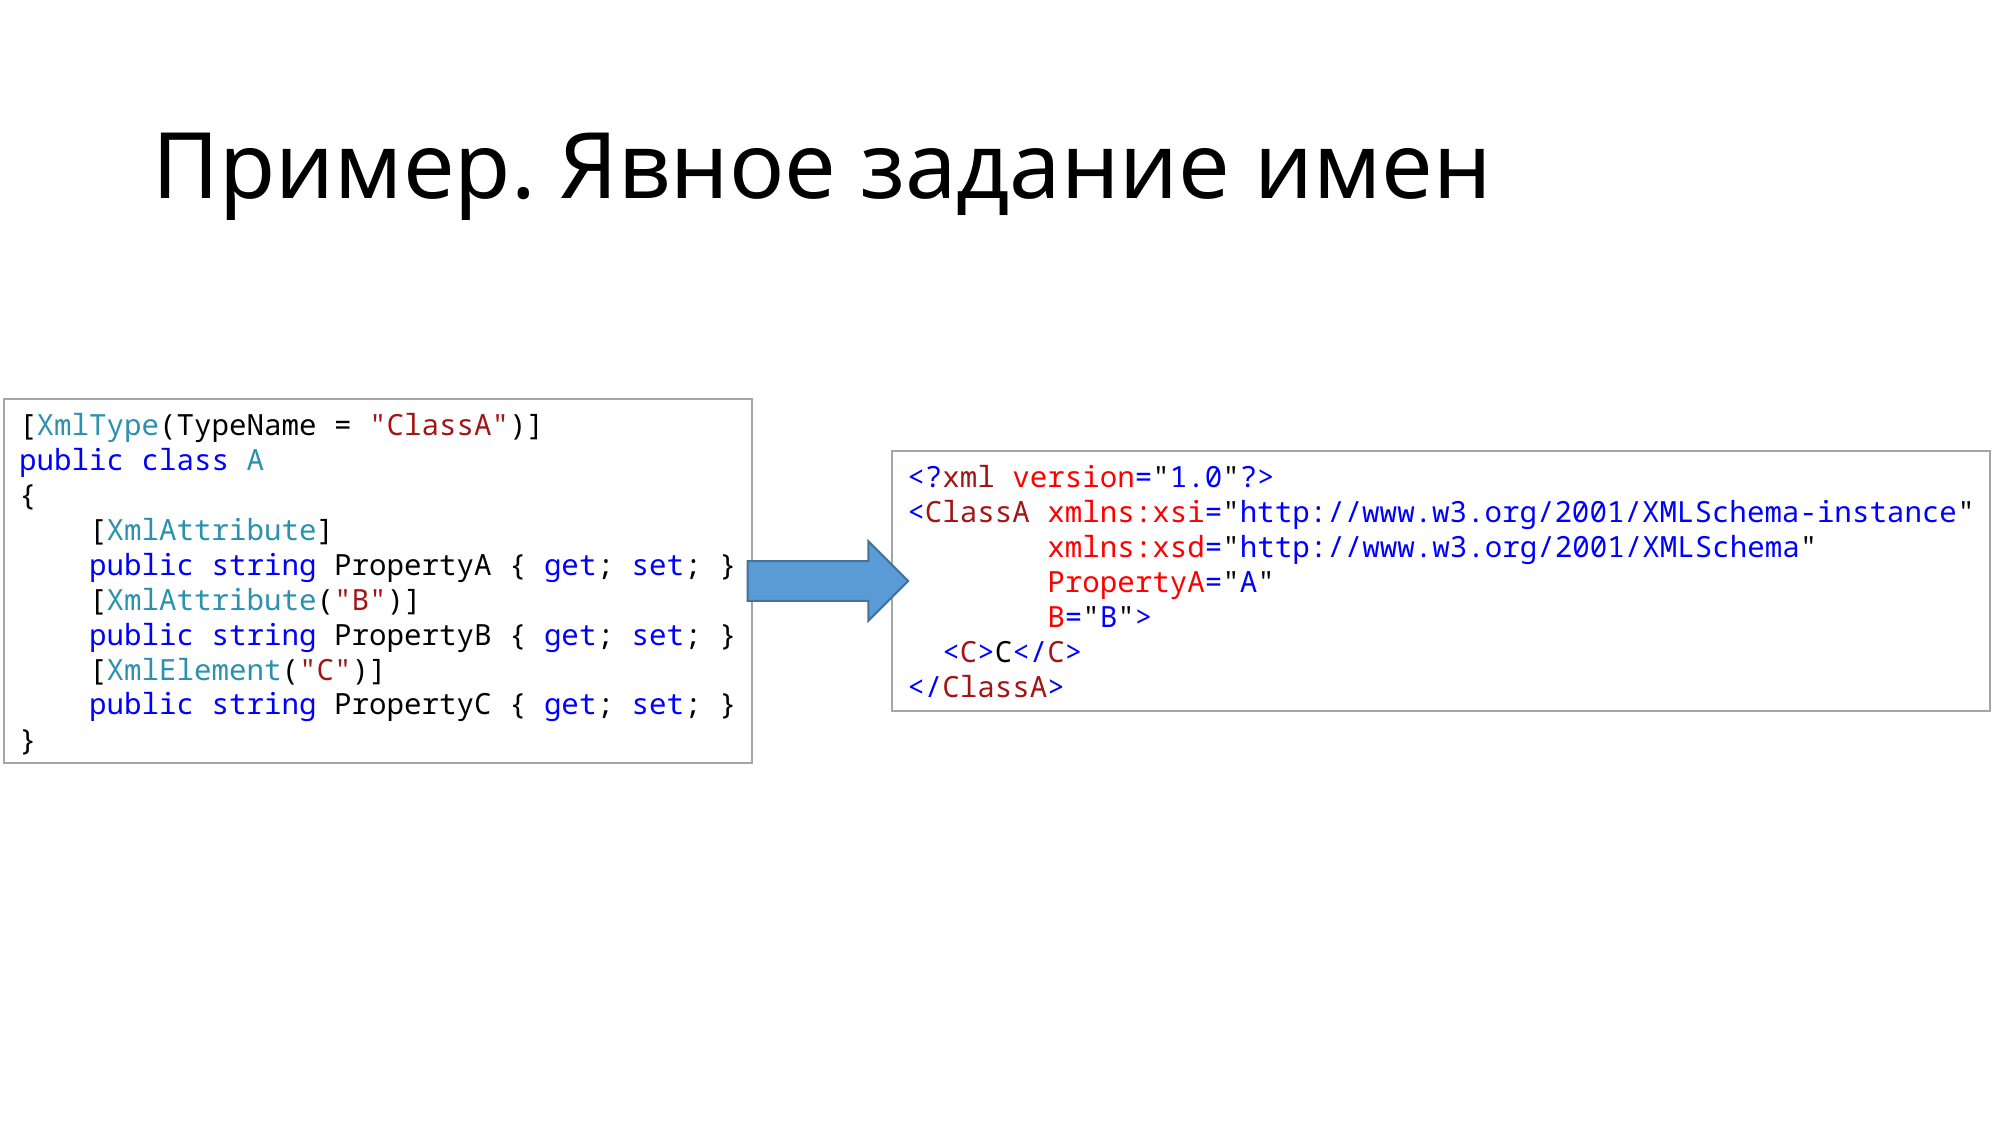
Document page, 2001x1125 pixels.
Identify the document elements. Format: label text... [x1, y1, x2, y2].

text_box [XmlType(TypeName = "ClassA")] public class A { [XmlAttribute] public string PropertyA { get; set; } [XmlAttribute("B")] public string PropertyB { get; set; } [XmlElement("C")] public string PropertyC { get; set; } } [3, 398, 753, 764]
text_box <?xml version="1.0"?> <ClassA xmlns:xsi="http://www.w3.org/2001/XMLSchema-instance" xmlns:xsd="http://www.w3.org/2001/XMLSchema" PropertyA="A" B="B"> <C>C</C> </ClassA> [891, 450, 1991, 712]
text_box [746, 538, 910, 624]
title Пример. Явное задание имен [137, 59, 1863, 278]
